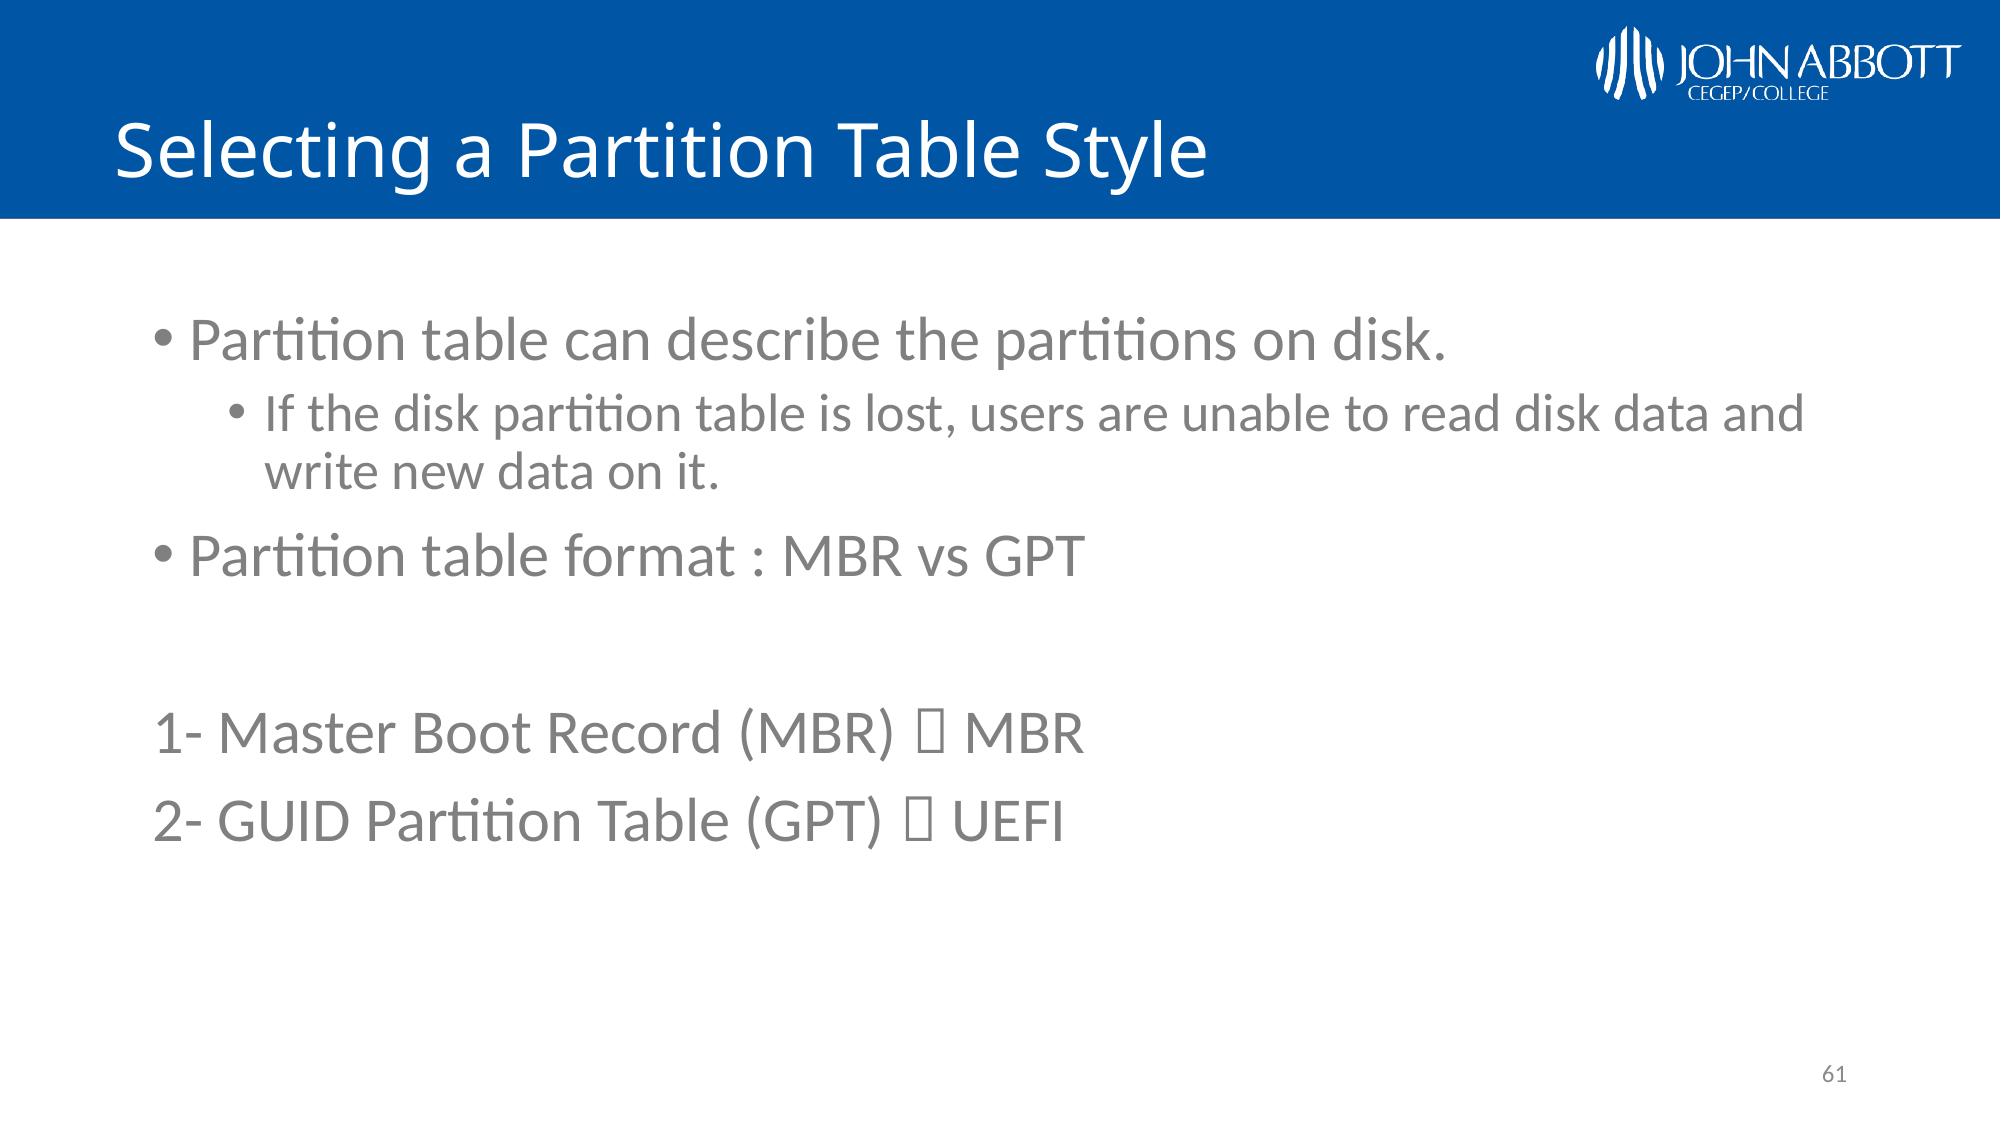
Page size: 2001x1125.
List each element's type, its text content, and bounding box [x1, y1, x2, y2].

list Partition table can describe the partitions on disk. If the disk partition table is lost, users are unable to read disk data and write new data on it. Partition table format : MBR vs GPT 1- Master Boot Record (MBR)  MBR 2- GUID Partition Table (GPT)  UEFI [137, 299, 1863, 1014]
slide_number 61 [1412, 1042, 1863, 1103]
picture [1863, 26, 1962, 100]
title Selecting a Partition Table Style [99, 0, 1863, 202]
